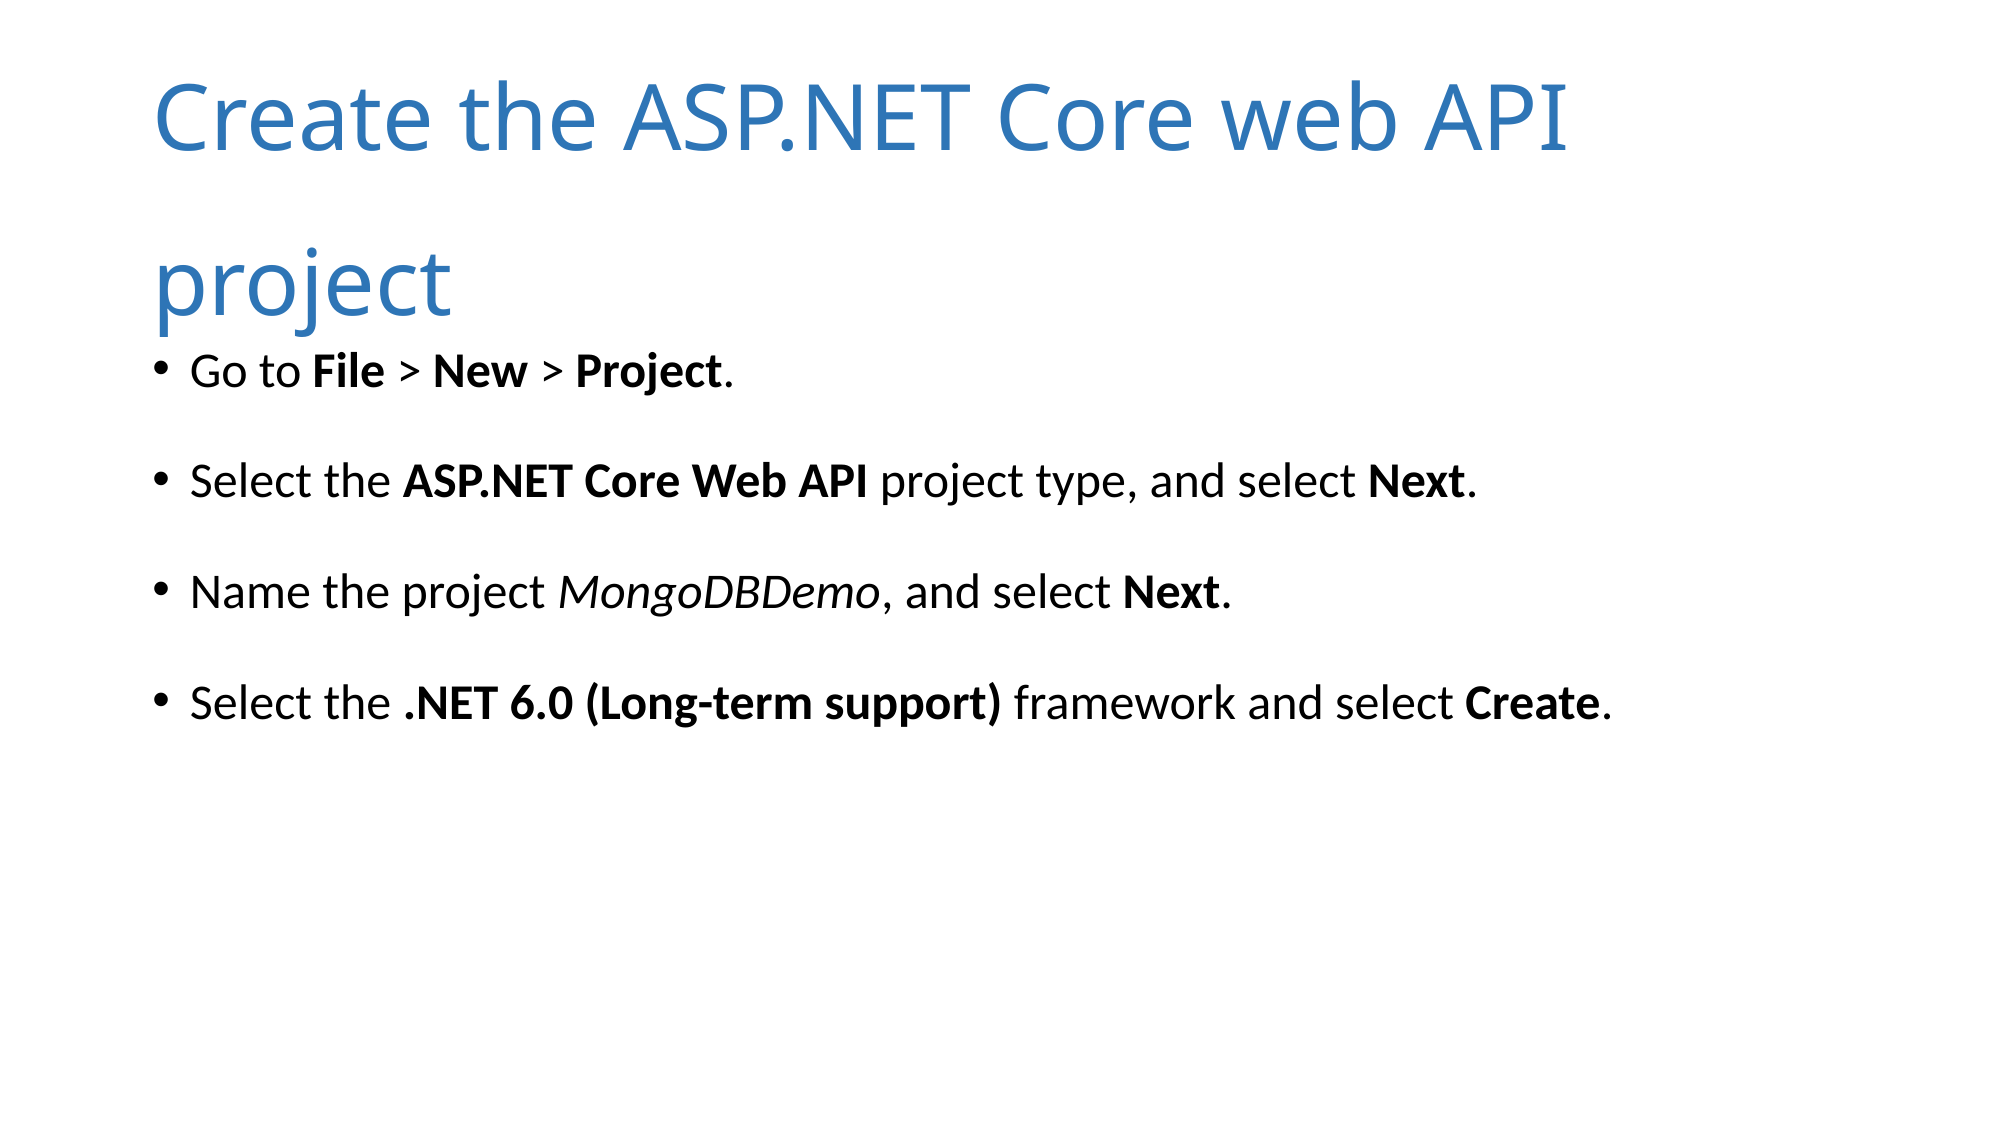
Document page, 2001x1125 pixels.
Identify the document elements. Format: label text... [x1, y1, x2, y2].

title Create the ASP.NET Core web API project [137, 59, 1863, 278]
list Go to File > New > Project. Select the ASP.NET Core Web API project type, and select Next. Name the project MongoDBDemo, and select Next. Select the .NET 6.0 (Long-term support) framework and select Create. [137, 299, 1863, 1014]
